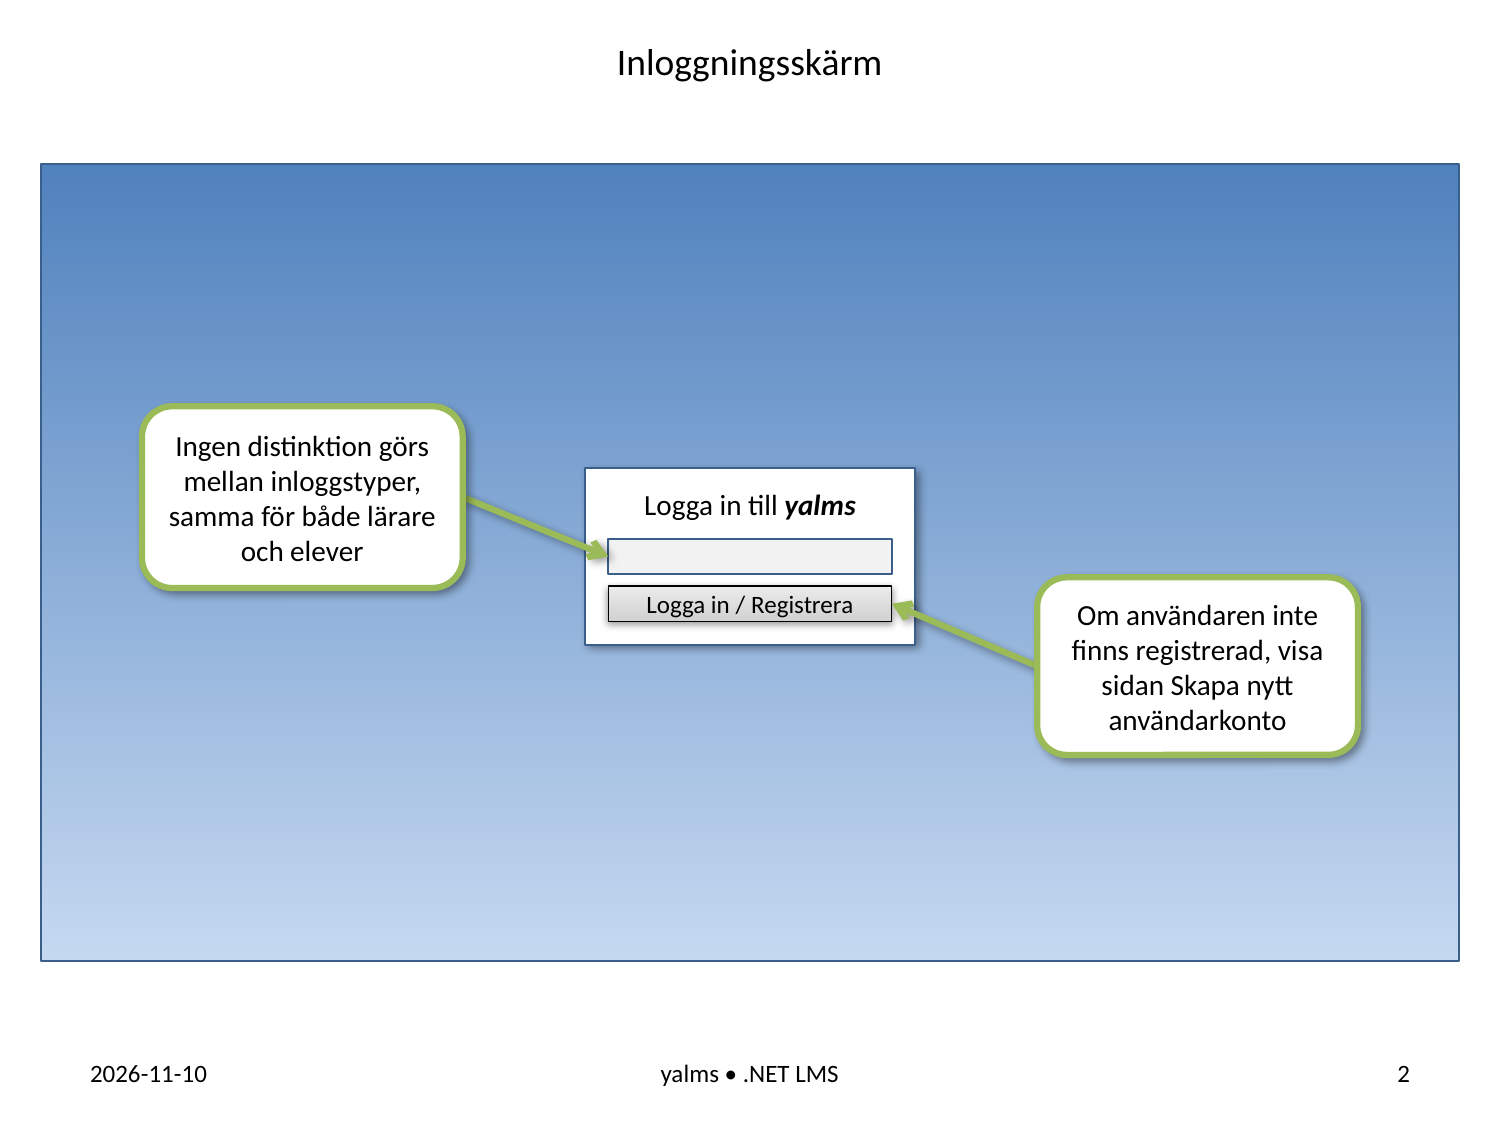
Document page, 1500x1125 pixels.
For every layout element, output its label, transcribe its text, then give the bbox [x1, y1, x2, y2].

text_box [891, 603, 1038, 667]
text_box Ingen distinktion görs mellan inloggstyper, samma för både lärare och elever [139, 404, 465, 591]
text_box [606, 537, 894, 576]
text_box Om användaren inte finns registrerad, visa sidan Skapa nytt användarkonto [1035, 575, 1361, 757]
text_box [39, 162, 1461, 963]
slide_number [75, 1042, 425, 1103]
text_box Inloggningsskärm [0, 30, 1500, 91]
footer yalms • .NET LMS [512, 1042, 988, 1103]
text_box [462, 496, 609, 557]
slide_number 2 [1074, 1042, 1425, 1103]
text_box Logga in till yalms [583, 466, 917, 647]
text_box Logga in / Registrera [608, 585, 892, 622]
